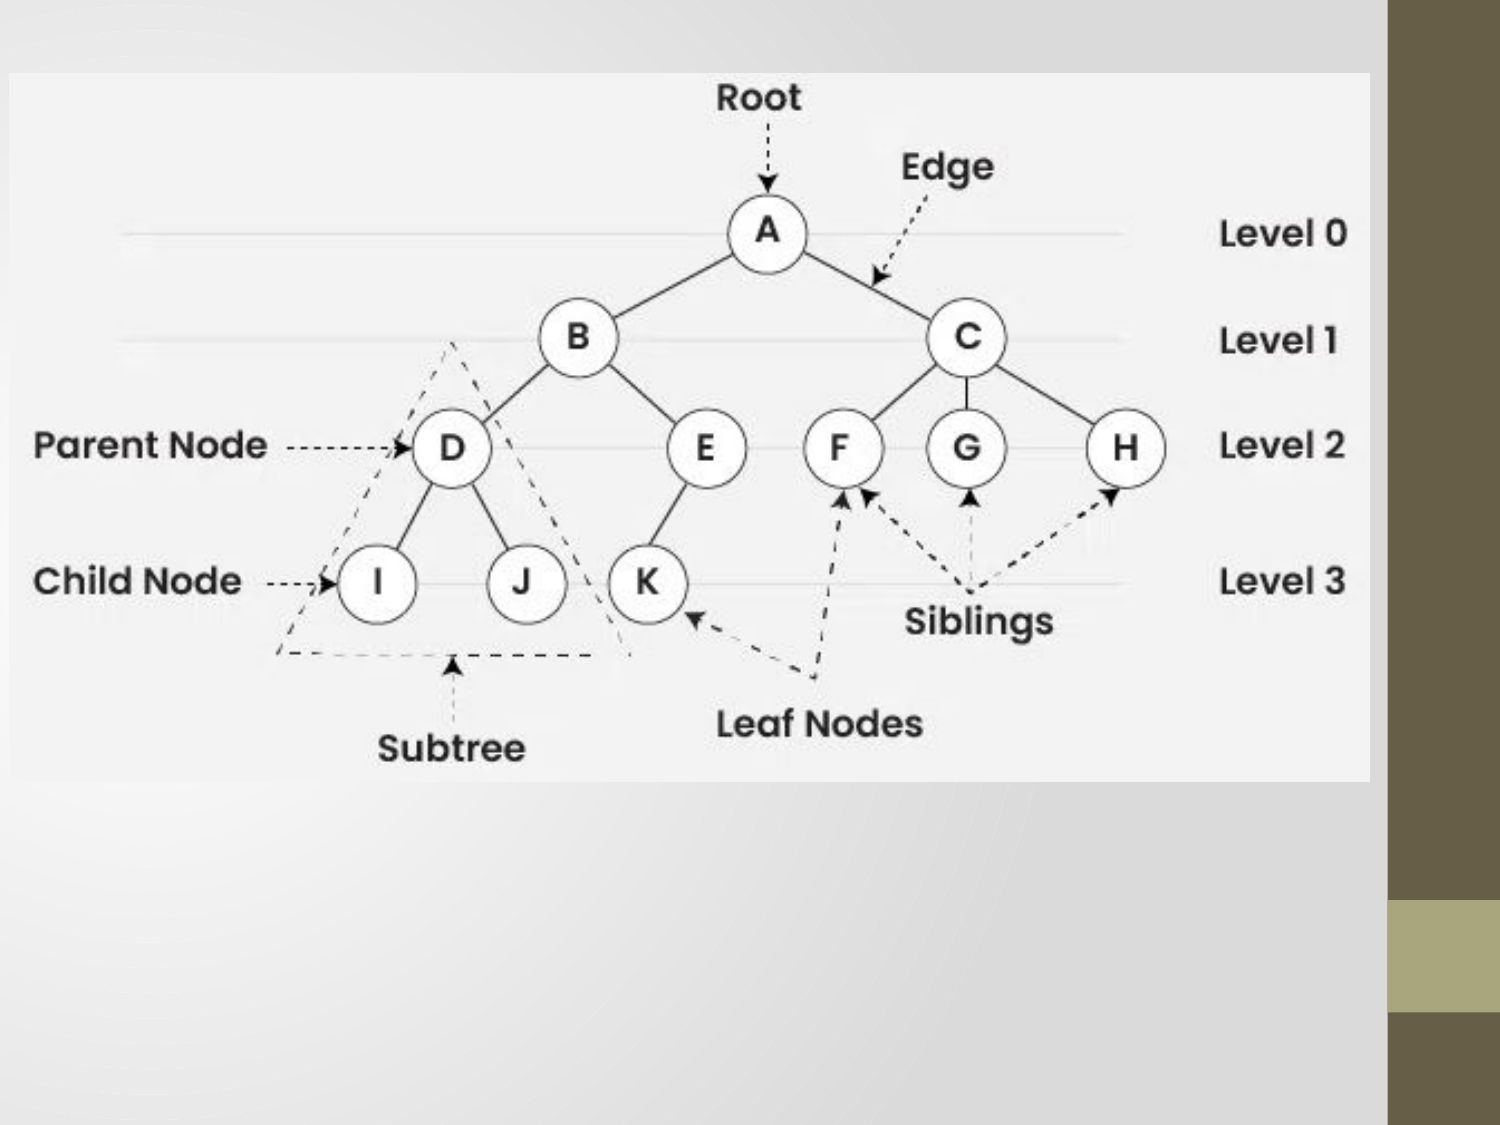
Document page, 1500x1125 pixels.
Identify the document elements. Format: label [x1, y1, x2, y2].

list [9, 72, 1370, 783]
